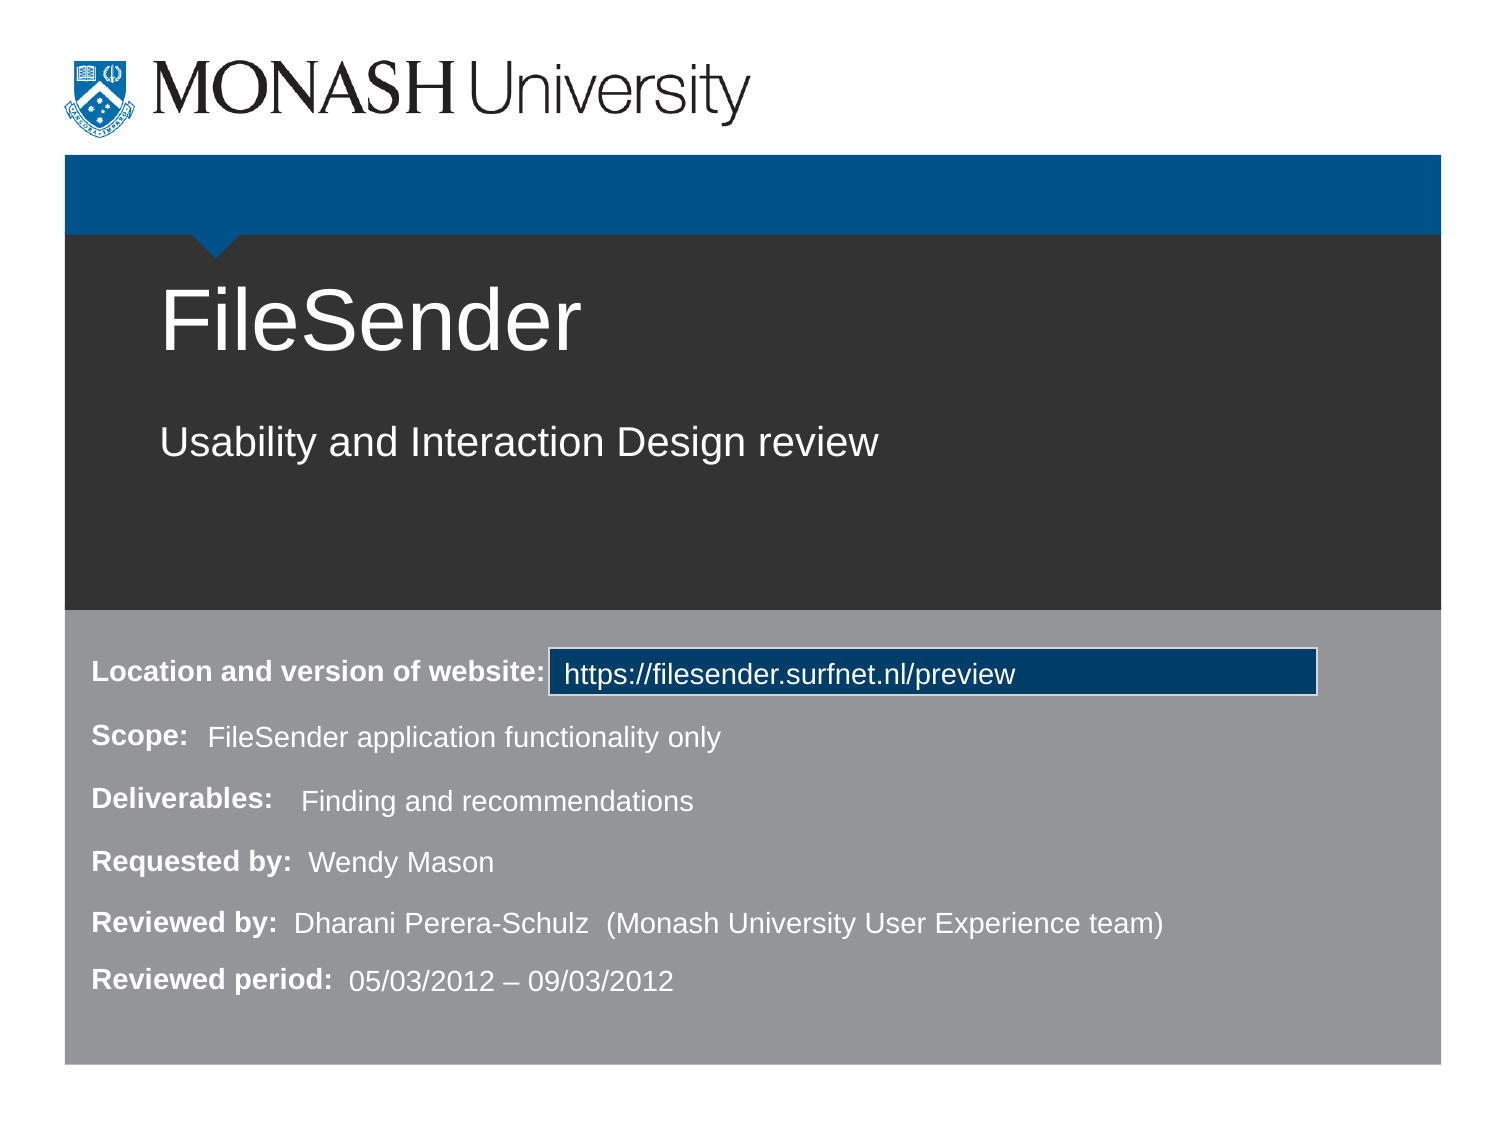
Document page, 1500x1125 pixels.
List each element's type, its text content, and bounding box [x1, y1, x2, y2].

list Finding and recommendations [285, 774, 1243, 823]
subtitle Usability and Interaction Design review [159, 396, 1421, 473]
title FileSender [159, 255, 1418, 386]
list https://filesender.surfnet.nl/preview [548, 647, 1318, 696]
picture [64, 60, 751, 138]
list FileSender application functionality only [192, 710, 1150, 758]
list Dharani Perera-Schulz (Monash University User Experience team) [278, 896, 1236, 945]
list 05/03/2012 – 09/03/2012 [333, 954, 1291, 1002]
list Wendy Mason [293, 835, 1251, 884]
